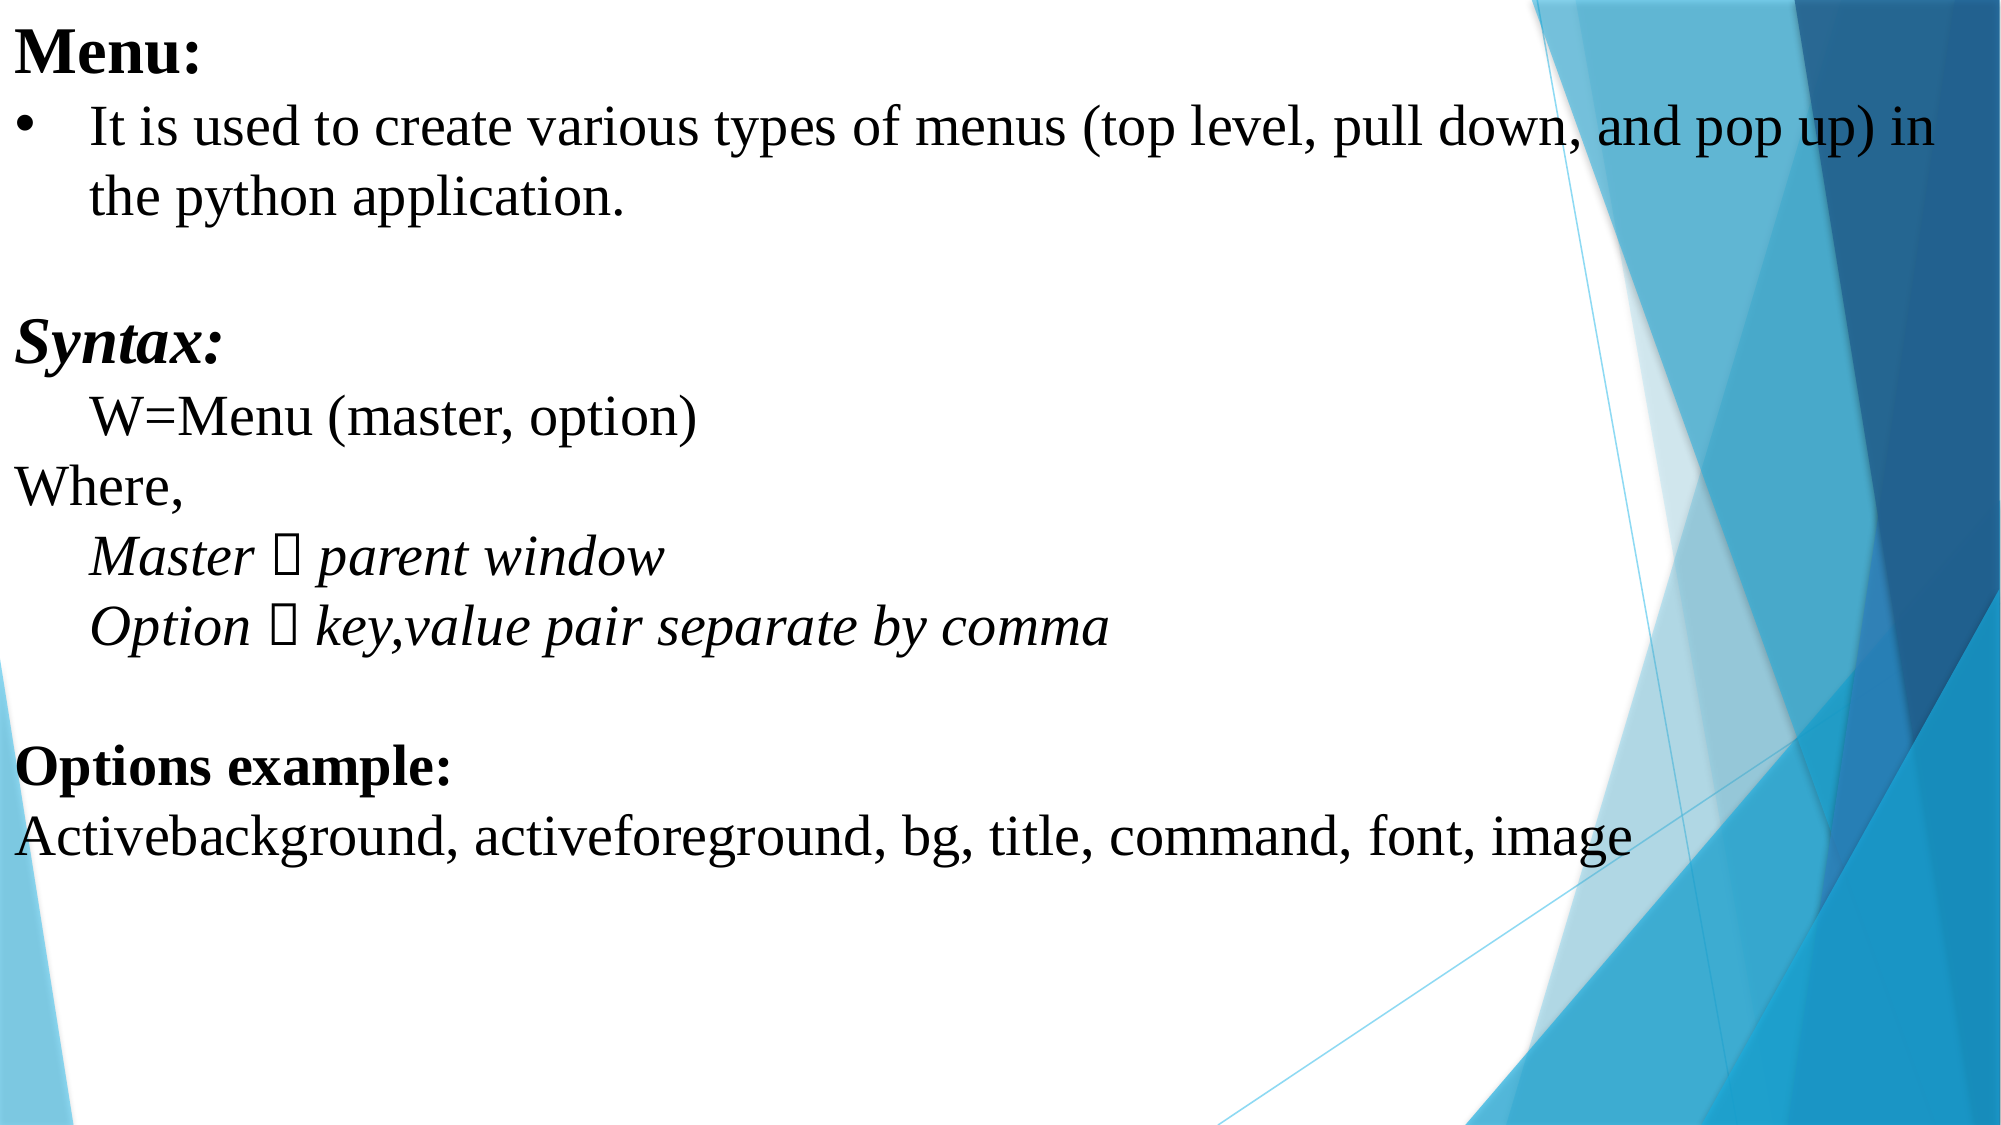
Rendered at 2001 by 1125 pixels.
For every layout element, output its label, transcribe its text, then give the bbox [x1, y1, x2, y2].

text_box Menu: It is used to create various types of menus (top level, pull down, and pop up) in the python application. Syntax: W=Menu (master, option) Where, Master  parent window Option  key,value pair separate by comma Options example: Activebackground, activeforeground, bg, title, command, font, image [0, 0, 2000, 875]
